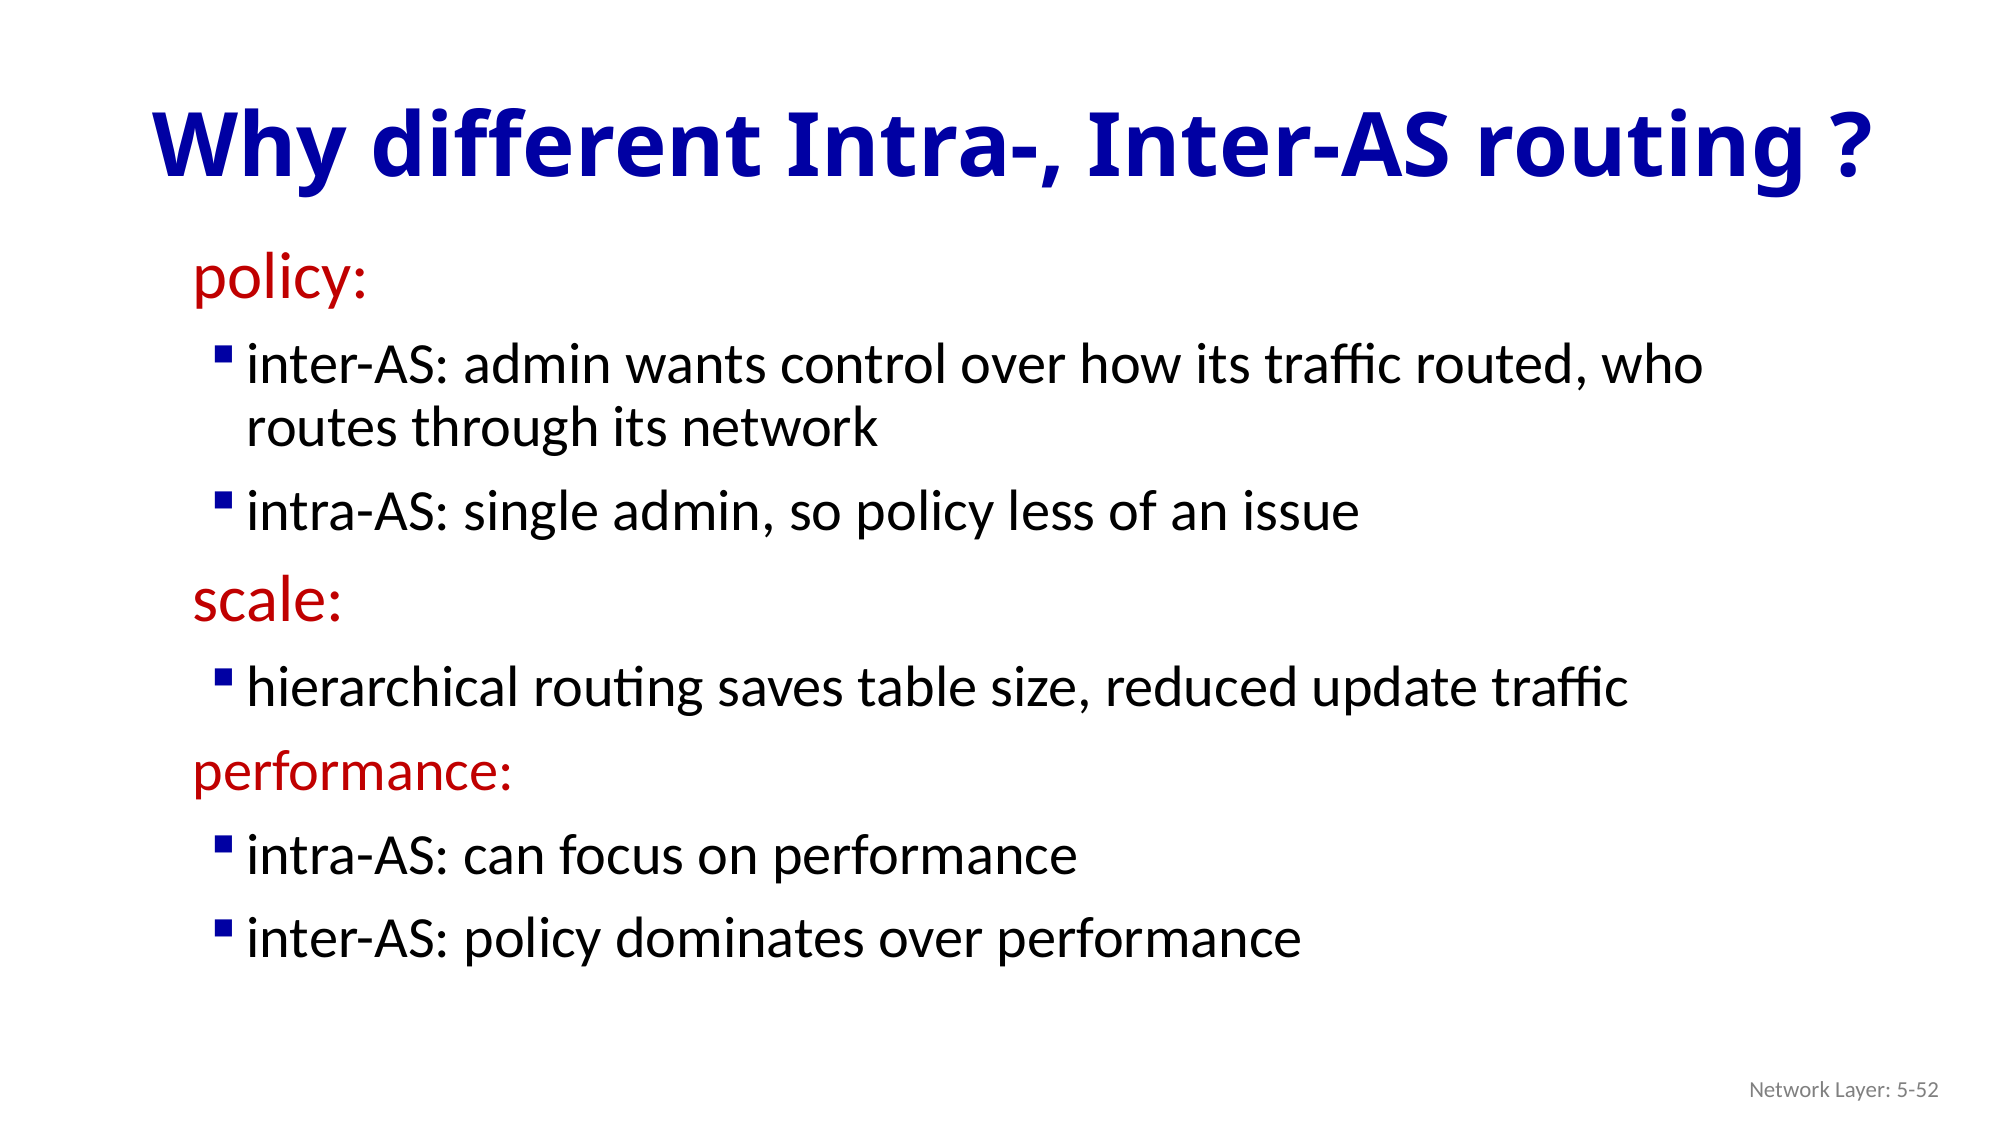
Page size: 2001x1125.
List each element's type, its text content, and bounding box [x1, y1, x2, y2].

title Why different Intra-, Inter-AS routing ? [137, 63, 1983, 211]
text_box policy: inter-AS: admin wants control over how its traffic routed, who routes through its network intra-AS: single admin, so policy less of an issue scale: hierarchical routing saves table size, reduced update traffic performance: intra-AS: can focus on performance inter-AS: policy dominates over performance [156, 233, 1849, 984]
slide_number Network Layer: 5-52 [1504, 1057, 1955, 1118]
